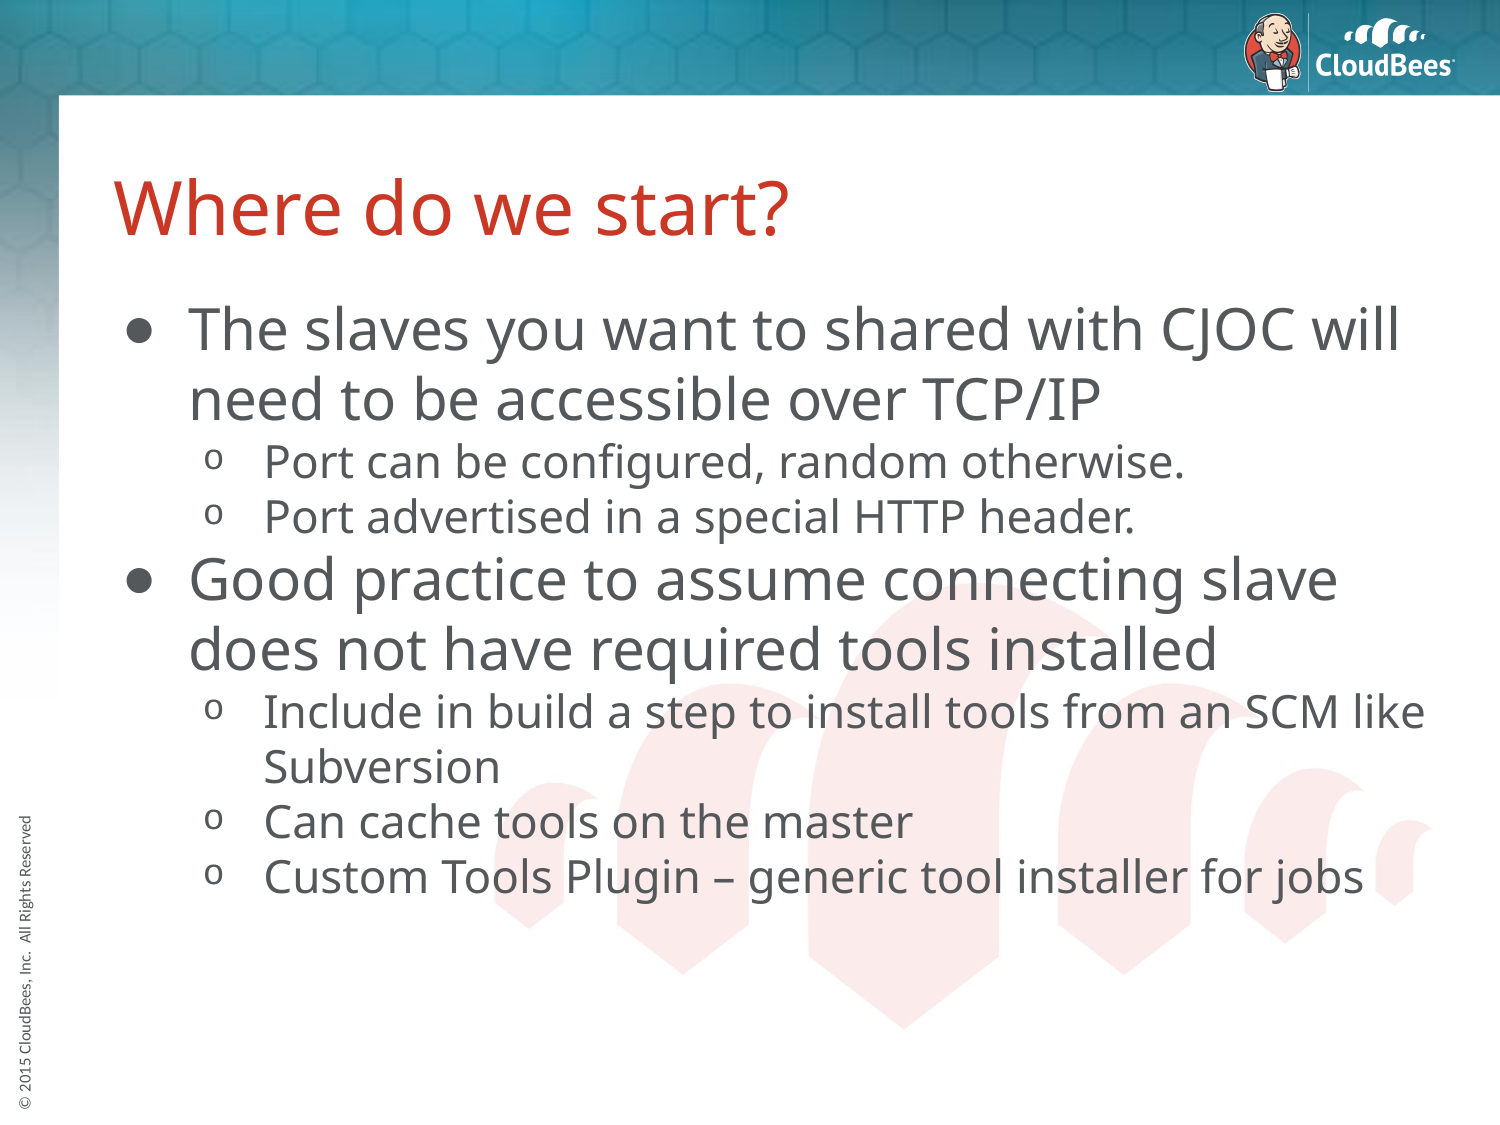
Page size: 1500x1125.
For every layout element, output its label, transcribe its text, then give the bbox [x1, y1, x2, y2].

title Where do we start? [98, 136, 1448, 274]
list The slaves you want to shared with CJOC will need to be accessible over TCP/IP Port can be configured, random otherwise. Port advertised in a special HTTP header. Good practice to assume connecting slave does not have required tools installed Include in build a step to install tools from an SCM like Subversion Can cache tools on the master Custom Tools Plugin – generic tool installer for jobs [98, 277, 1448, 1021]
picture [468, 559, 1455, 1052]
picture [0, 0, 1500, 1125]
